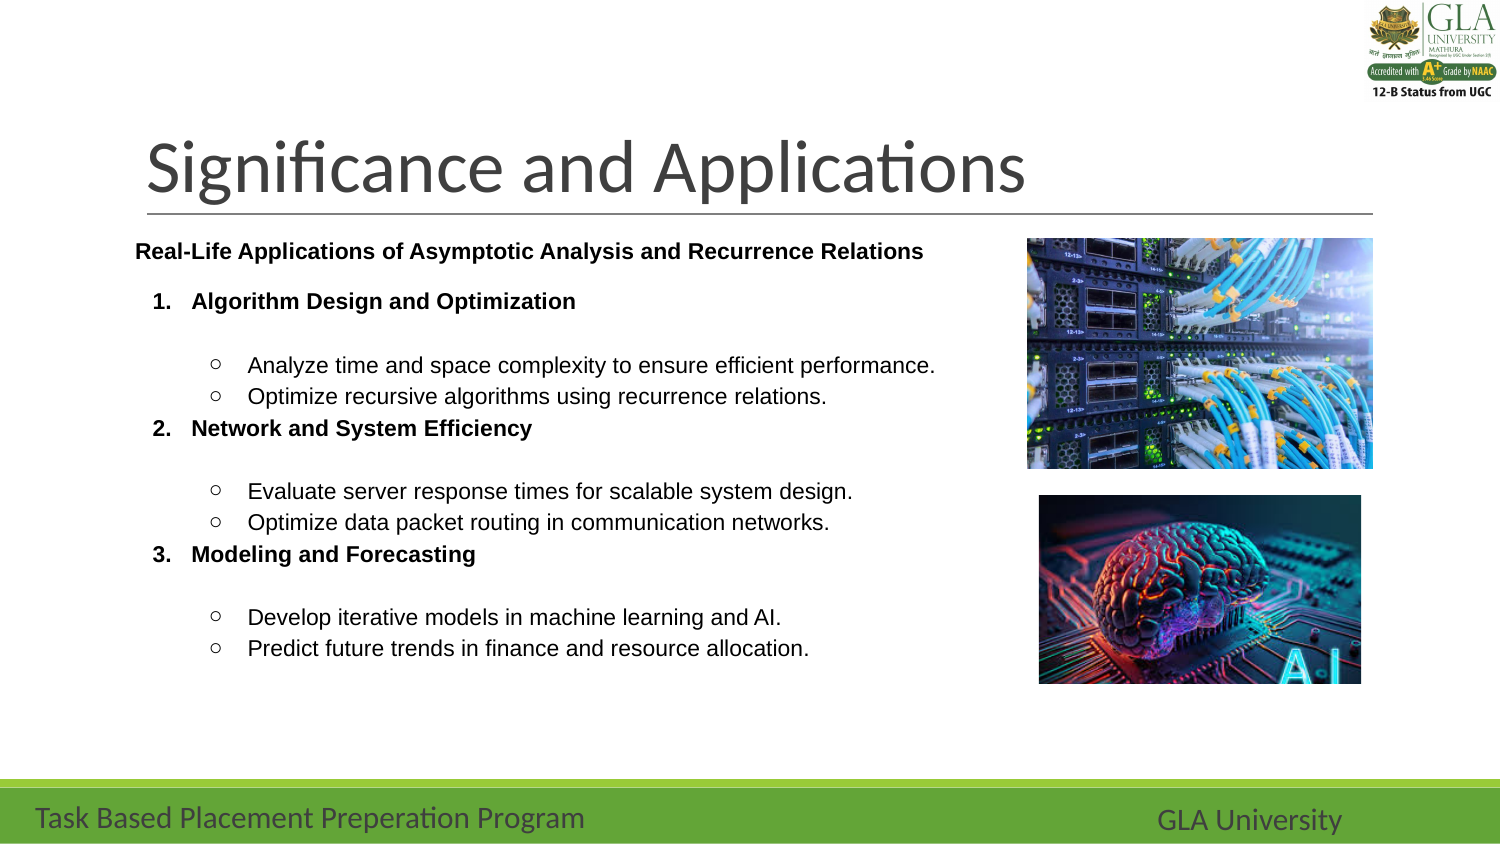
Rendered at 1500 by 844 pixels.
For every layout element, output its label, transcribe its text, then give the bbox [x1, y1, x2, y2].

picture [1364, 0, 1500, 102]
list Real-Life Applications of Asymptotic Analysis and Recurrence Relations Algorithm Design and Optimization Analyze time and space complexity to ensure efficient performance. Optimize recursive algorithms using recurrence relations. Network and System Efficiency Evaluate server response times for scalable system design. Optimize data packet routing in communication networks. Modeling and Forecasting Develop iterative models in machine learning and AI. Predict future trends in finance and resource allocation. [135, 227, 1373, 723]
picture [1027, 238, 1373, 684]
title Significance and Applications [135, 35, 1373, 214]
